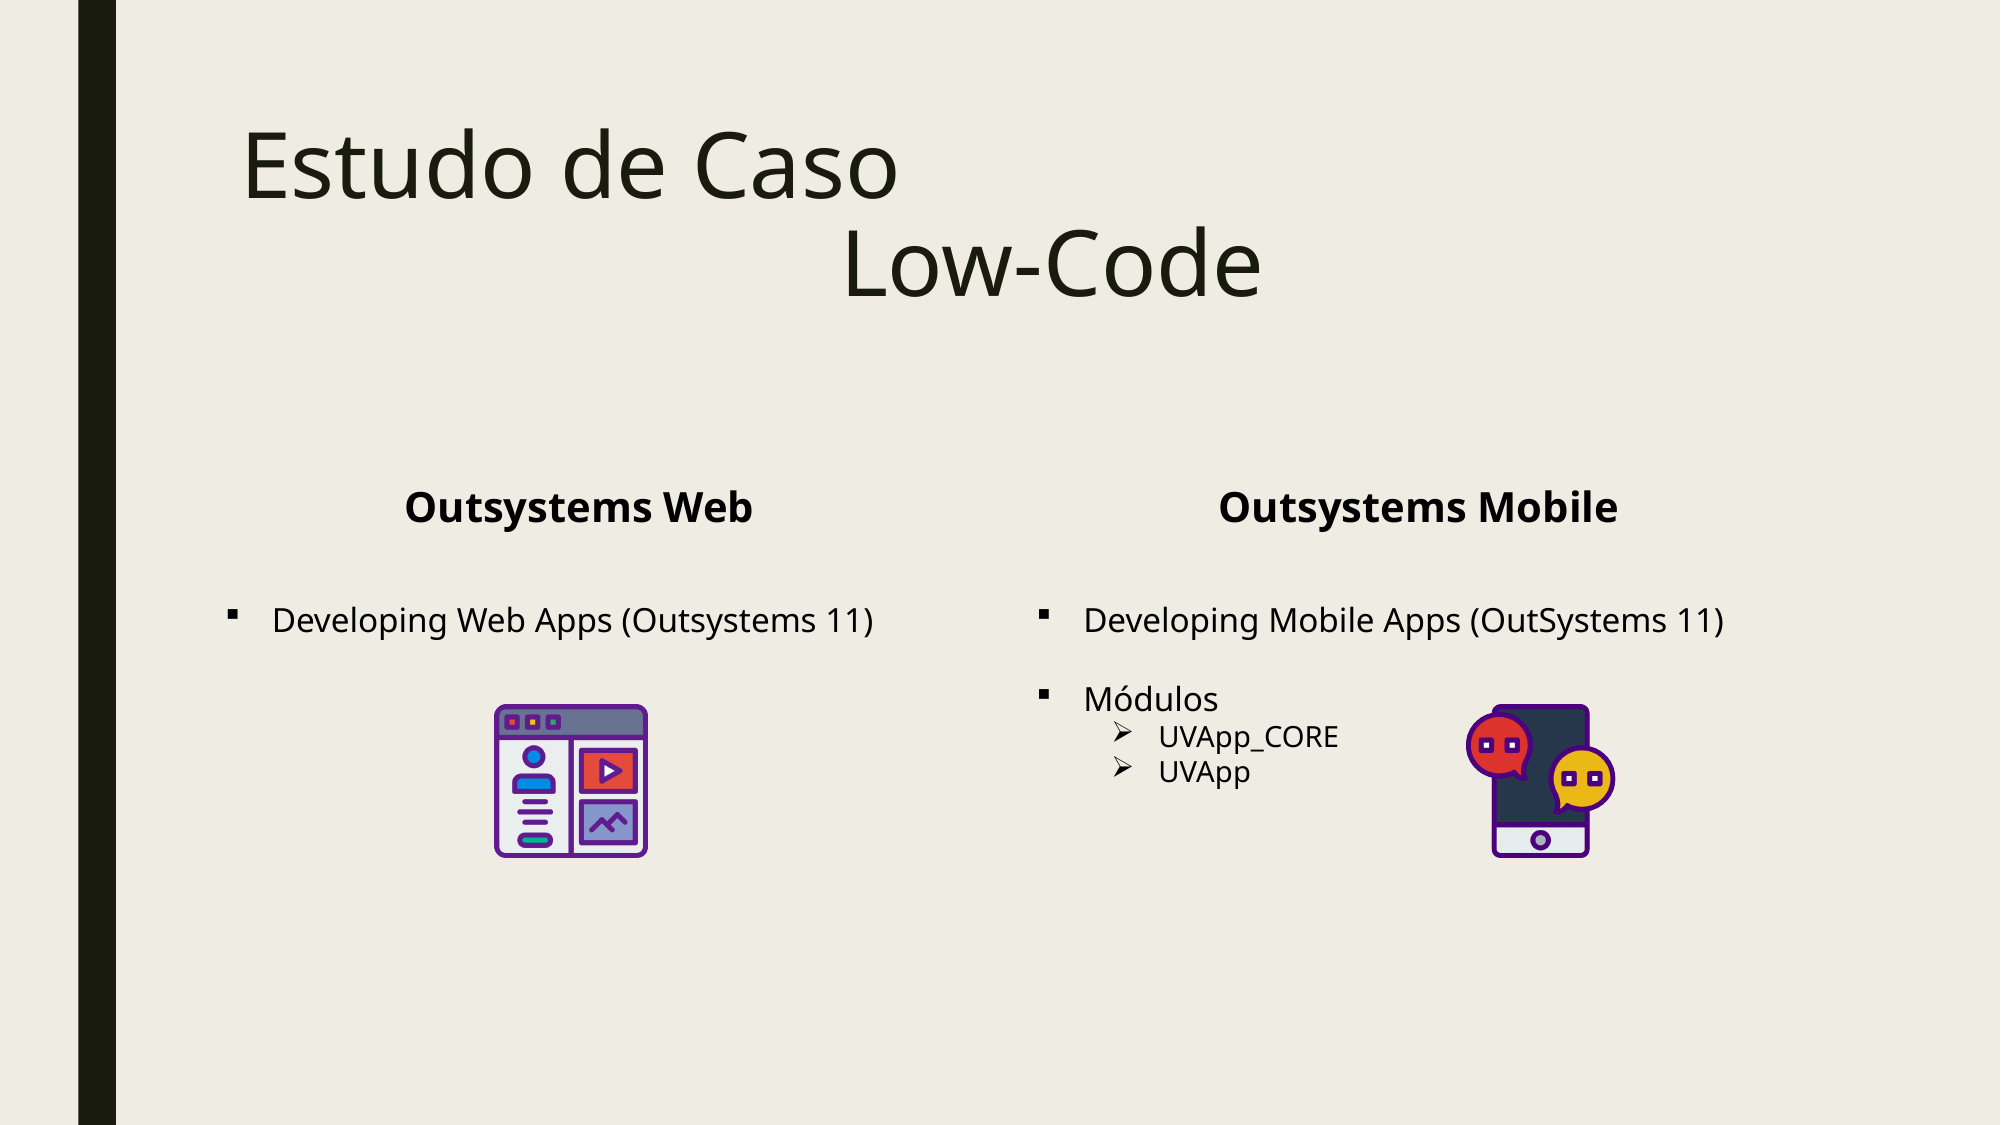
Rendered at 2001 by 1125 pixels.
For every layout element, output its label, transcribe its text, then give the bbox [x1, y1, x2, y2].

title Estudo de Caso Low-Code [225, 112, 1800, 357]
picture [494, 704, 648, 858]
text_box Developing Mobile Apps (OutSystems 11) Módulos UVApp_CORE UVApp [1021, 591, 1740, 796]
text_box Outsystems Web [389, 473, 770, 539]
text_box Outsystems Mobile [1203, 473, 1635, 539]
text_box Developing Web Apps (Outsystems 11) [210, 591, 890, 647]
picture [1463, 704, 1618, 858]
